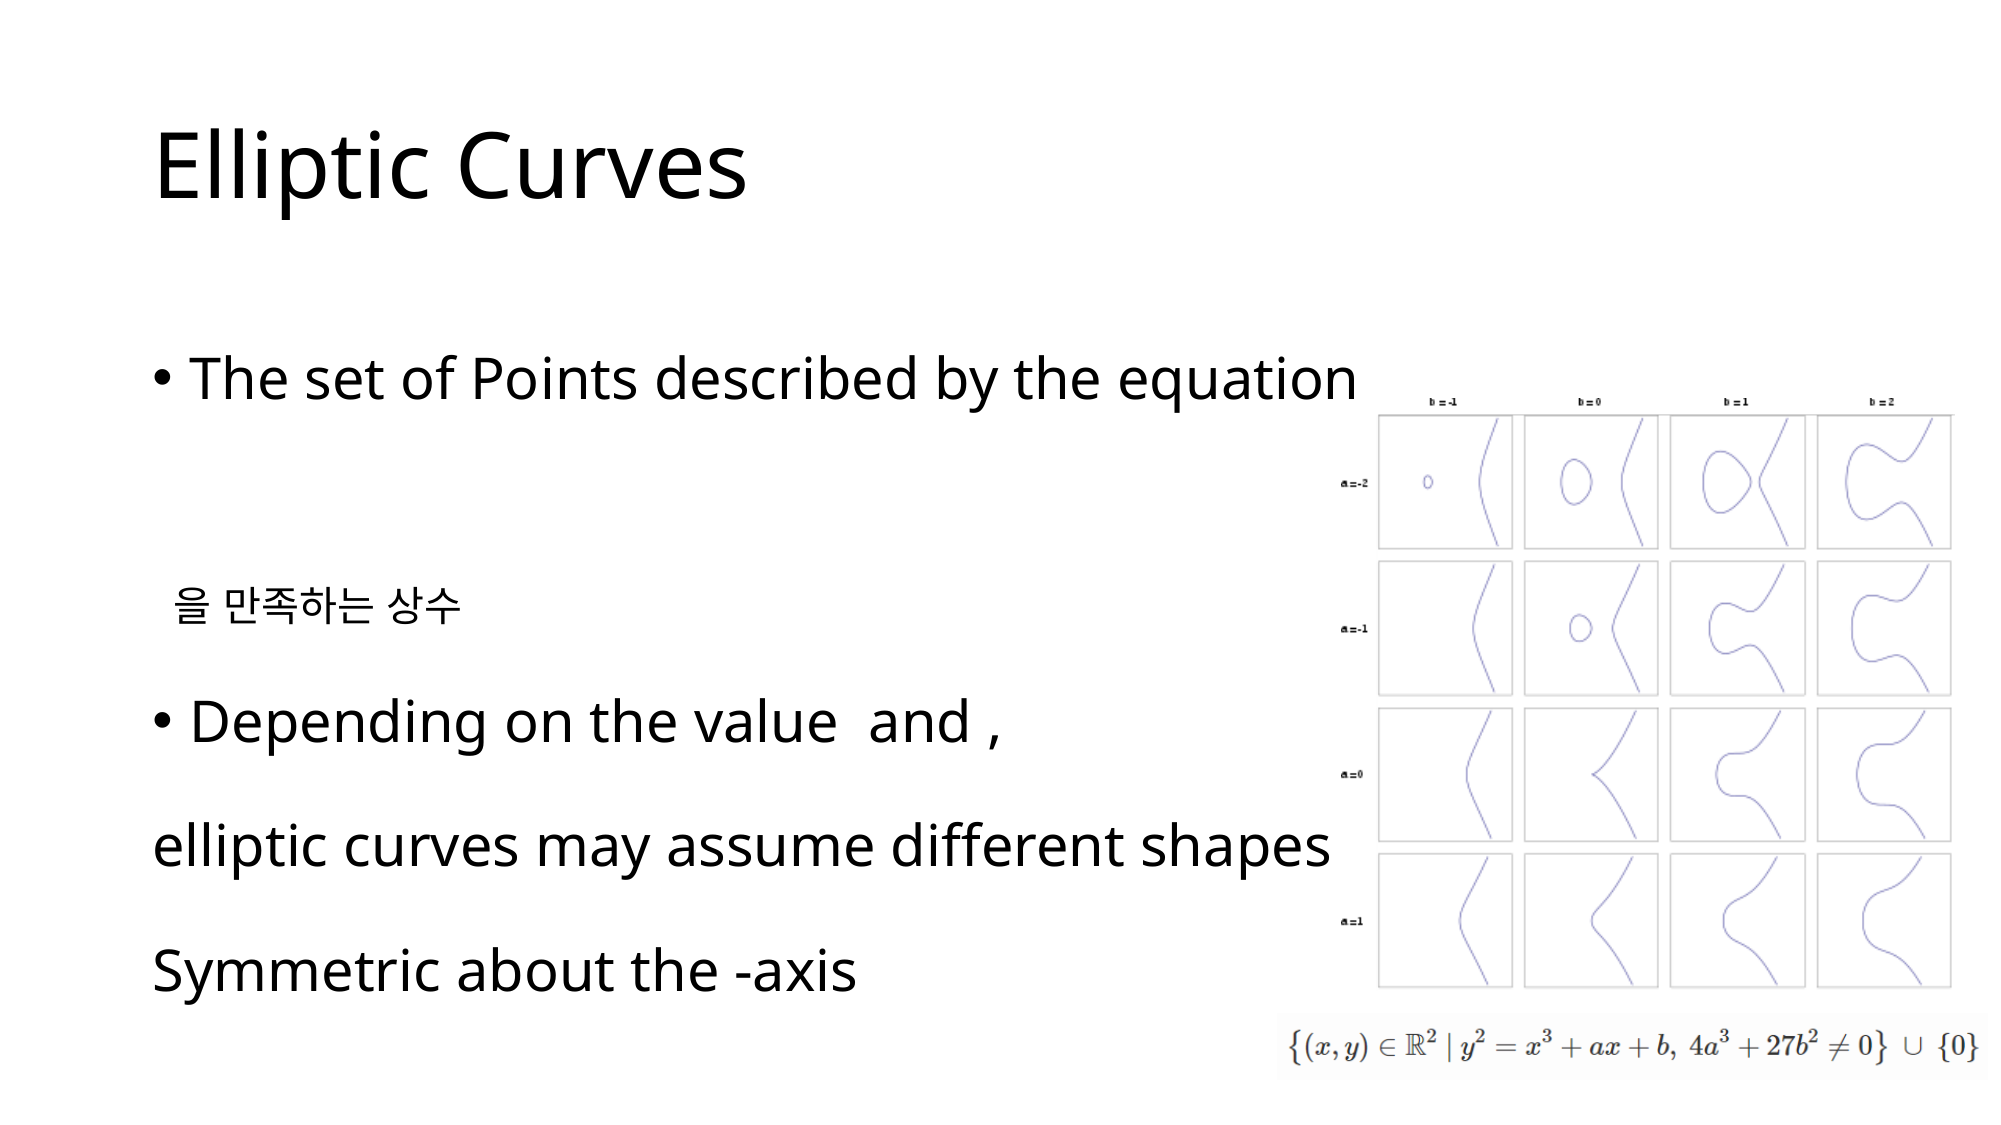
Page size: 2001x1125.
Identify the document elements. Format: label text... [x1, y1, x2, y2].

picture [1277, 1013, 1988, 1080]
picture [1341, 398, 1955, 991]
title Elliptic Curves [137, 59, 1863, 278]
